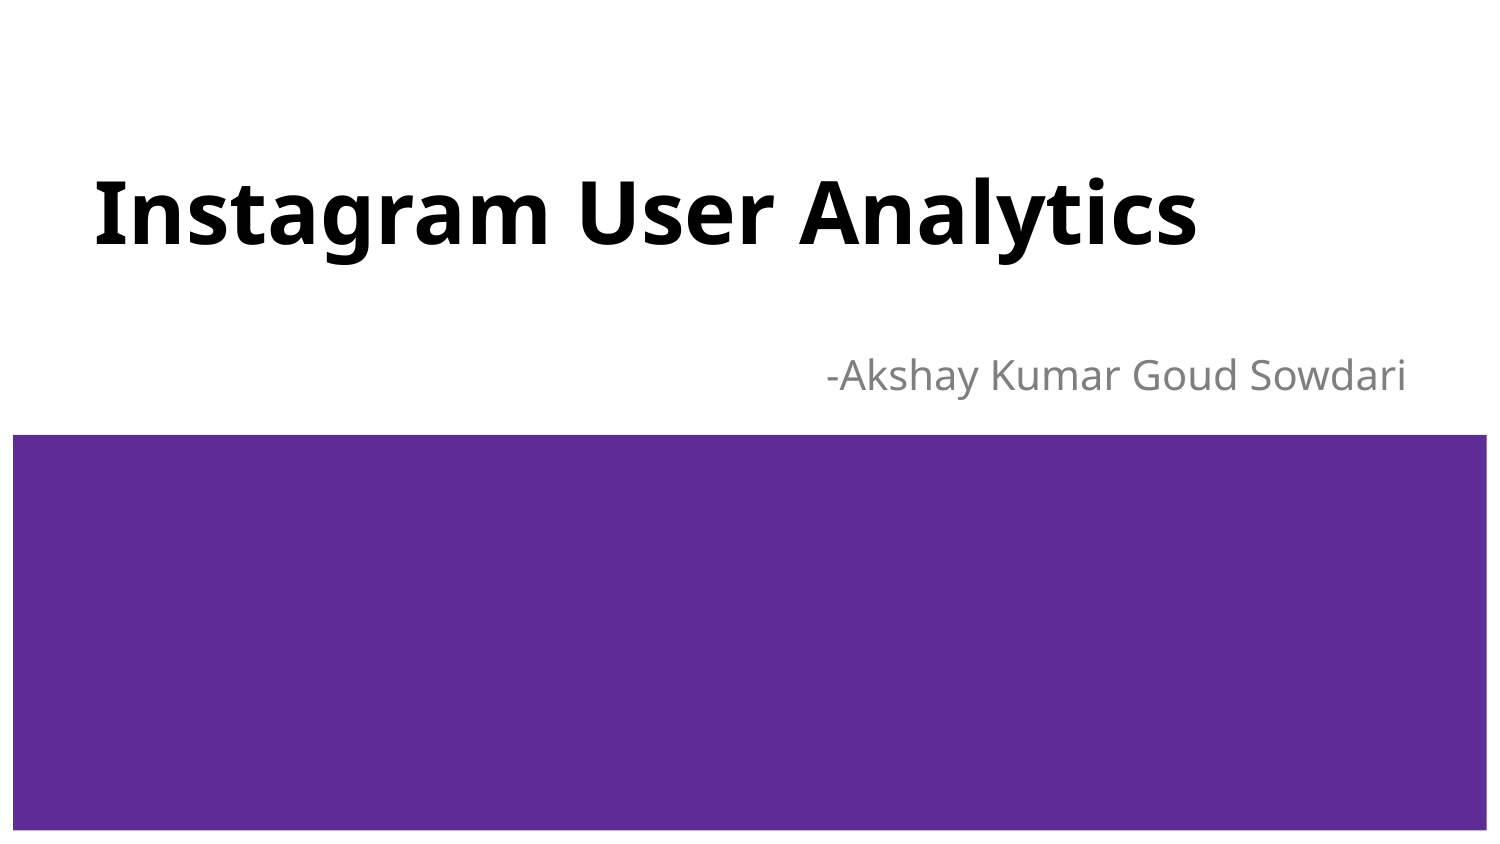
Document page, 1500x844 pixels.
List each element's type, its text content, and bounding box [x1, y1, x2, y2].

subtitle -Akshay Kumar Goud Sowdari [79, 330, 1423, 472]
title Instagram User Analytics [79, 43, 1423, 286]
